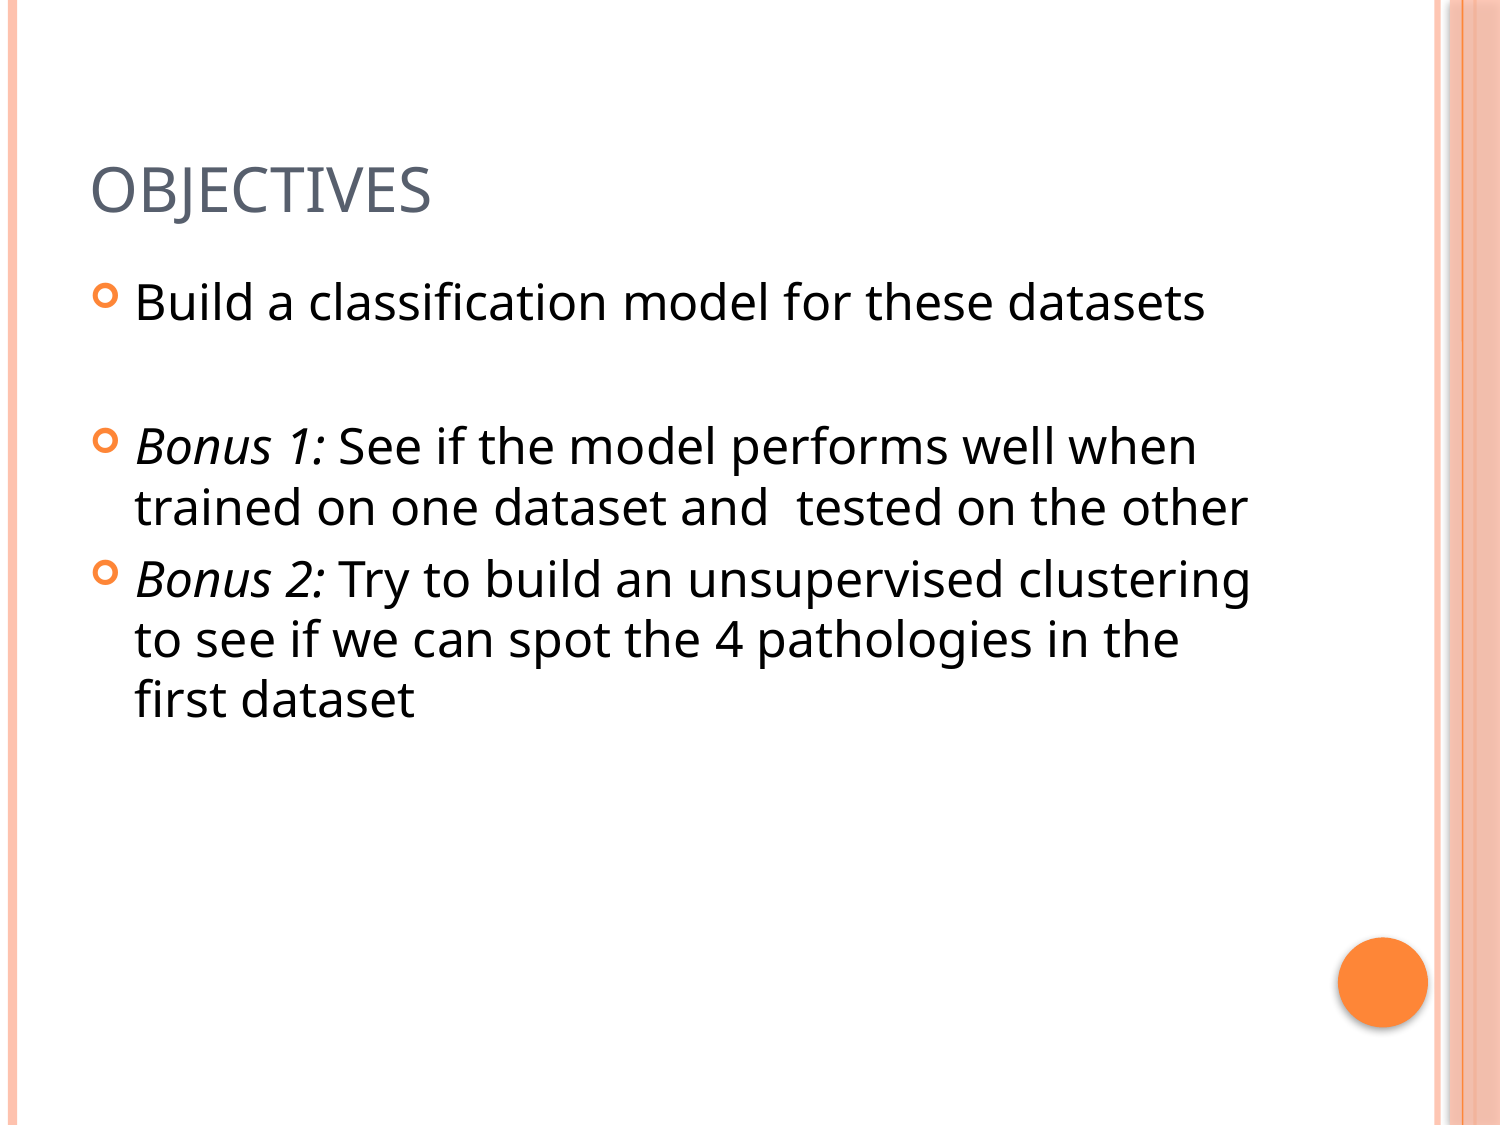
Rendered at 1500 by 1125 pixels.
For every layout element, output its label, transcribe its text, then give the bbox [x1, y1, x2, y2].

title Objectives [75, 45, 1300, 233]
list Build a classification model for these datasets Bonus 1: See if the model performs well when trained on one dataset and tested on the other Bonus 2: Try to build an unsupervised clustering to see if we can spot the 4 pathologies in the first dataset [75, 262, 1300, 1062]
